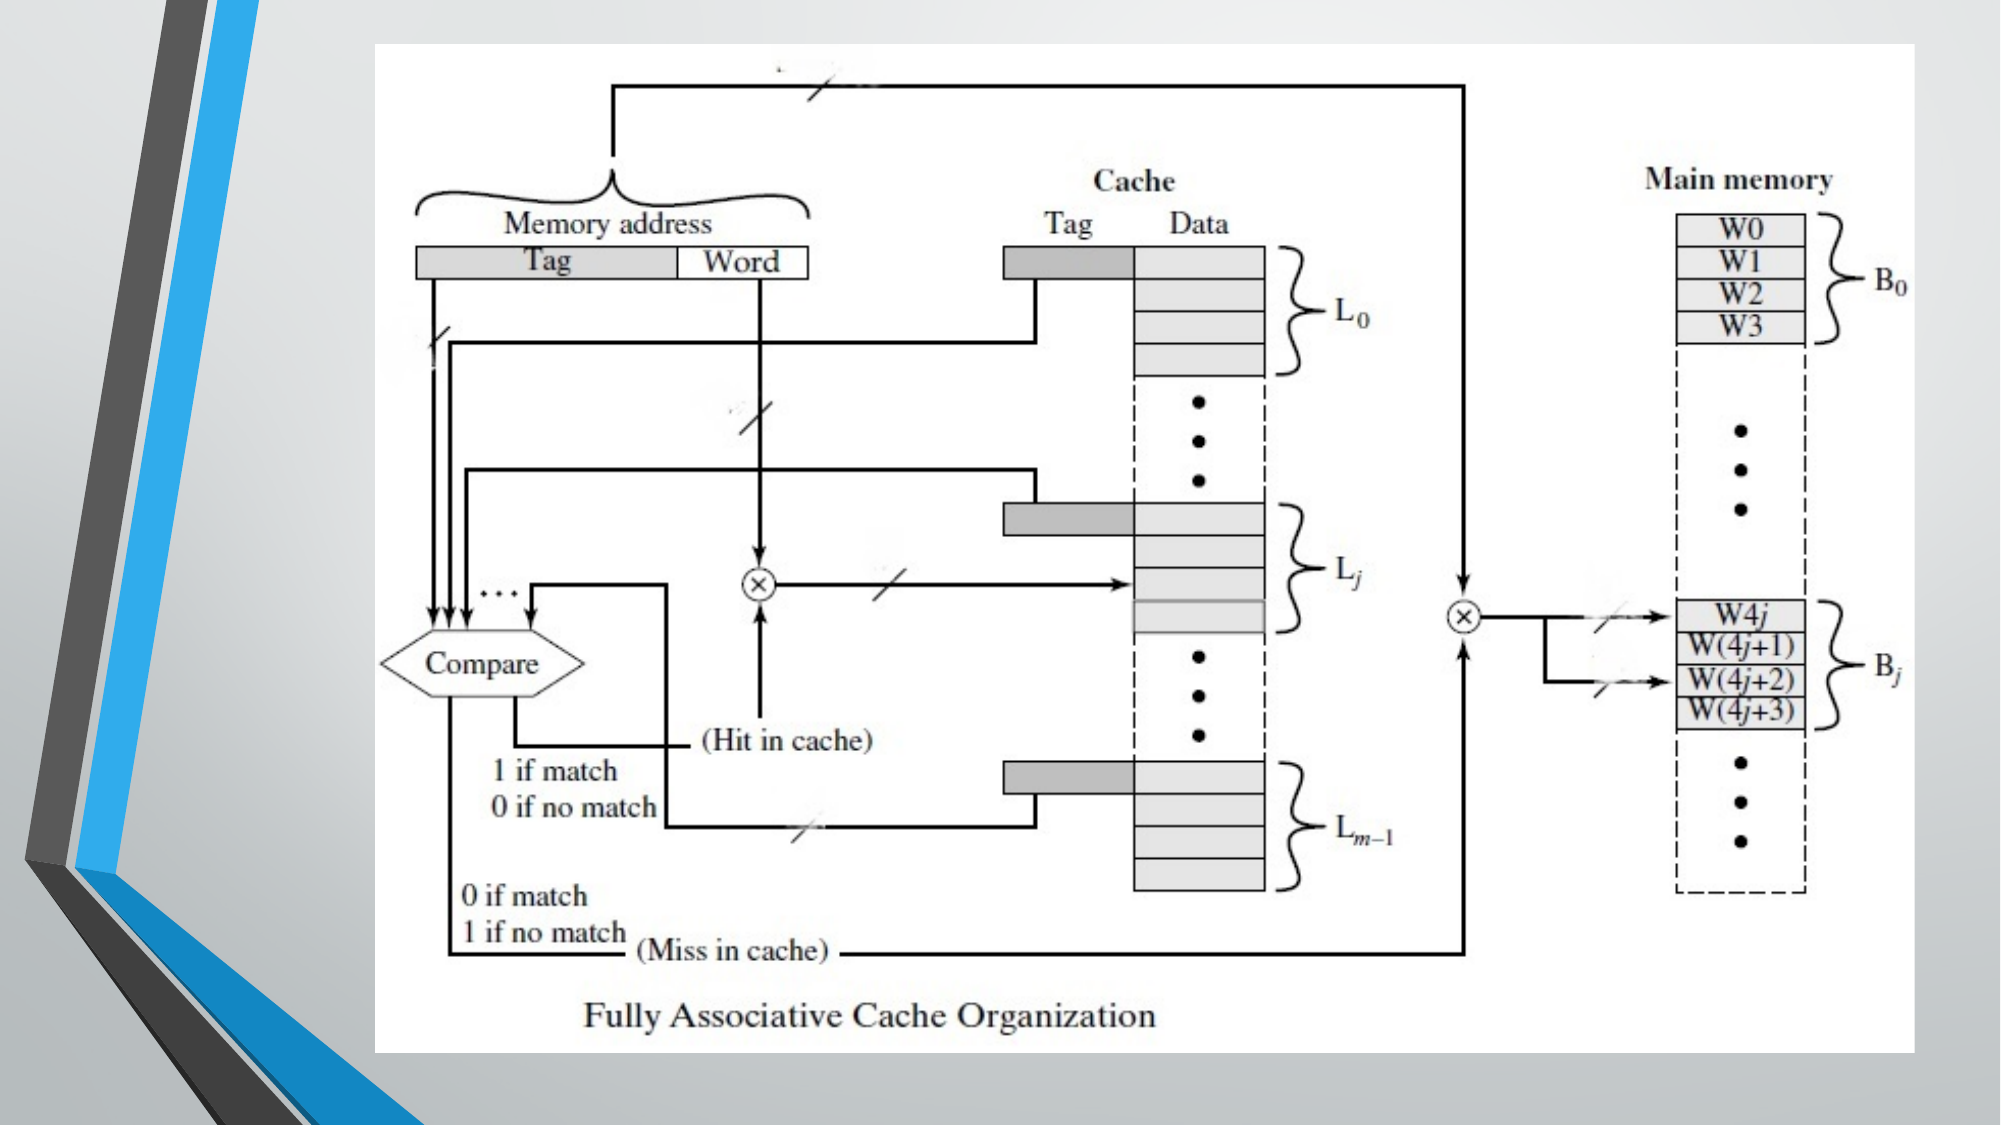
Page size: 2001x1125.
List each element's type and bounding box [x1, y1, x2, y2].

picture [374, 43, 1915, 1053]
